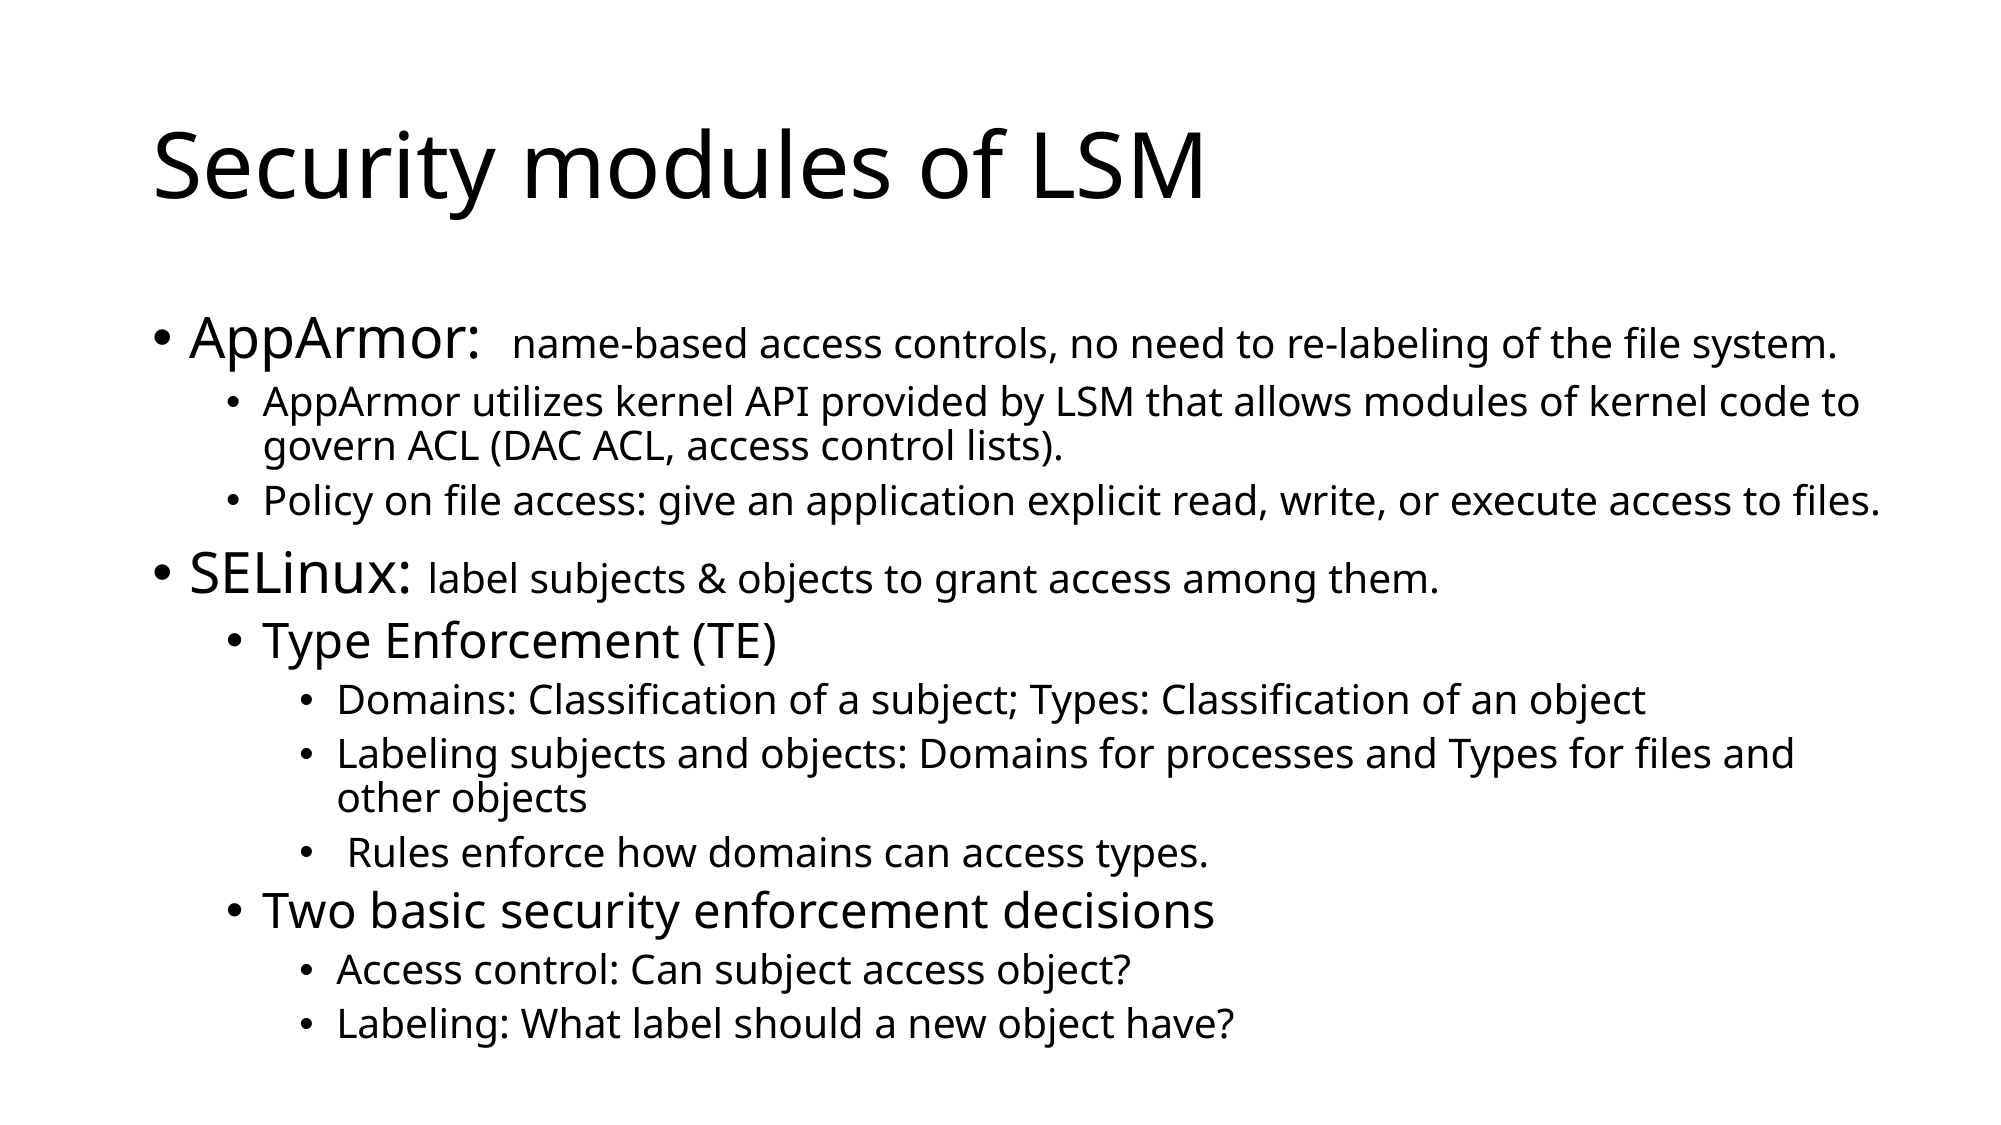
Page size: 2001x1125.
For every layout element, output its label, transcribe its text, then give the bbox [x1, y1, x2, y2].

list AppArmor: name-based access controls, no need to re-labeling of the file system. AppArmor utilizes kernel API provided by LSM that allows modules of kernel code to govern ACL (DAC ACL, access control lists). Policy on file access: give an application explicit read, write, or execute access to files. SELinux: label subjects & objects to grant access among them. Type Enforcement (TE) Domains: Classification of a subject; Types: Classification of an object Labeling subjects and objects: Domains for processes and Types for files and other objects Rules enforce how domains can access types. Two basic security enforcement decisions Access control: Can subject access object? Labeling: What label should a new object have? [137, 302, 1912, 1103]
title Security modules of LSM [137, 59, 1863, 278]
